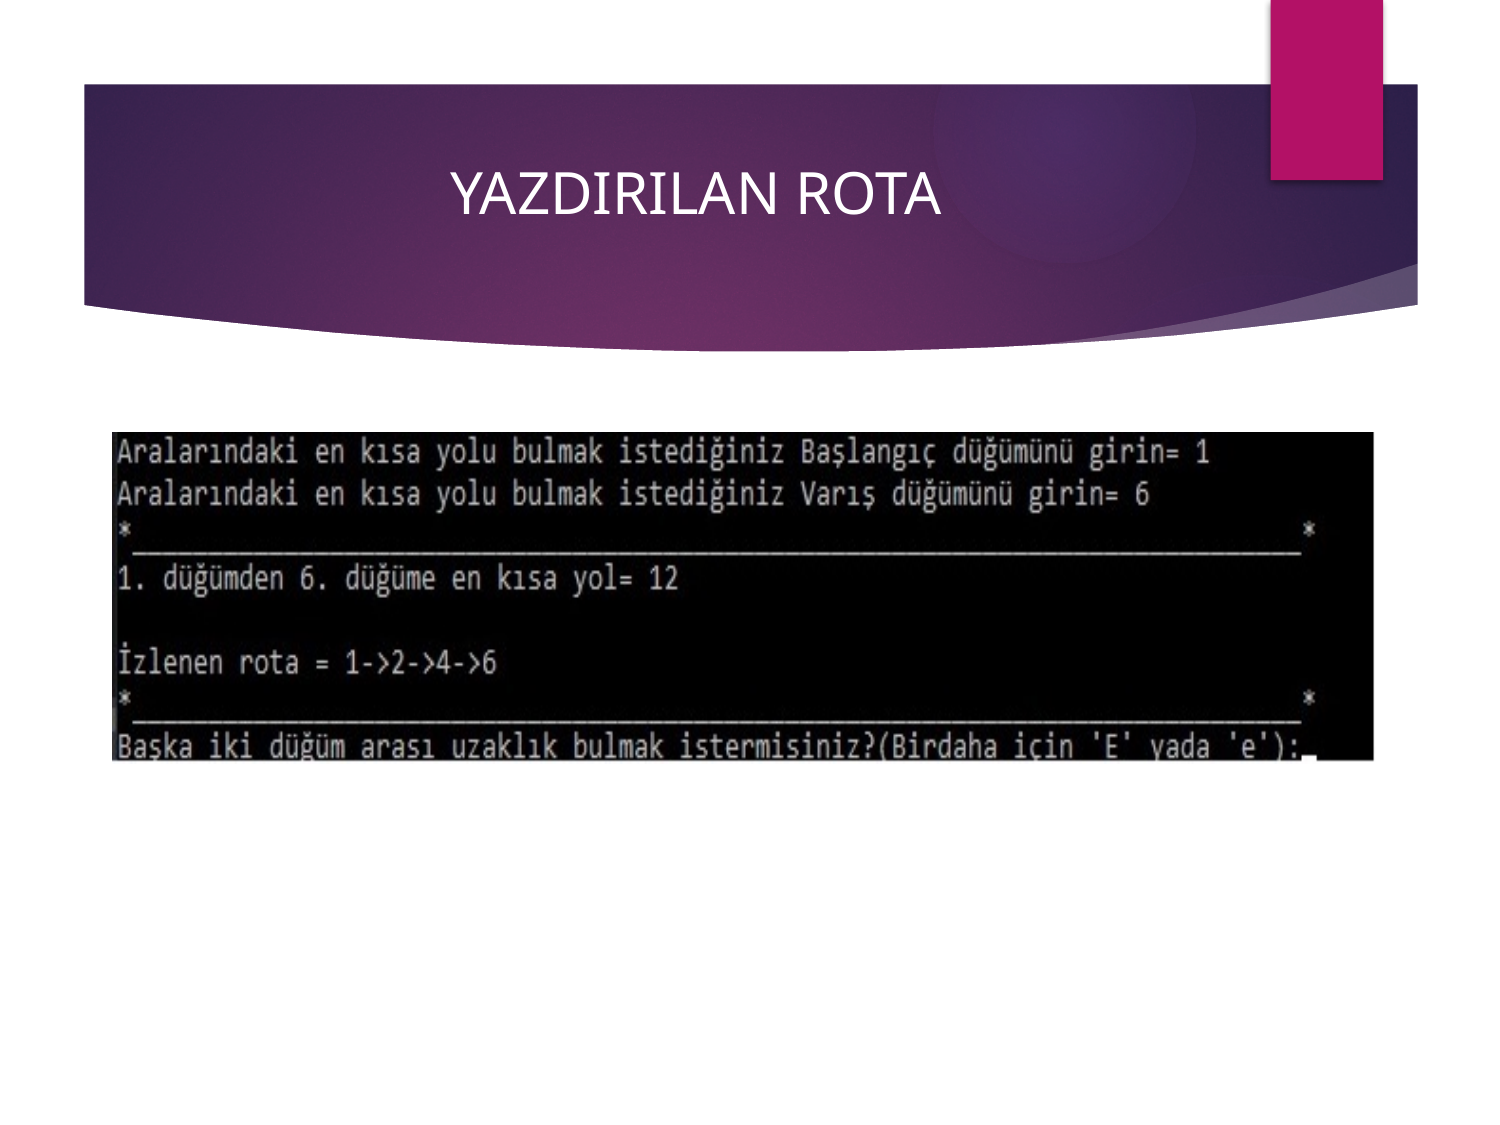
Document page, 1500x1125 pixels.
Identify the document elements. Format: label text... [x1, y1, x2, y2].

text_box YAZDIRILAN ROTA [435, 149, 957, 234]
picture [111, 432, 1377, 764]
